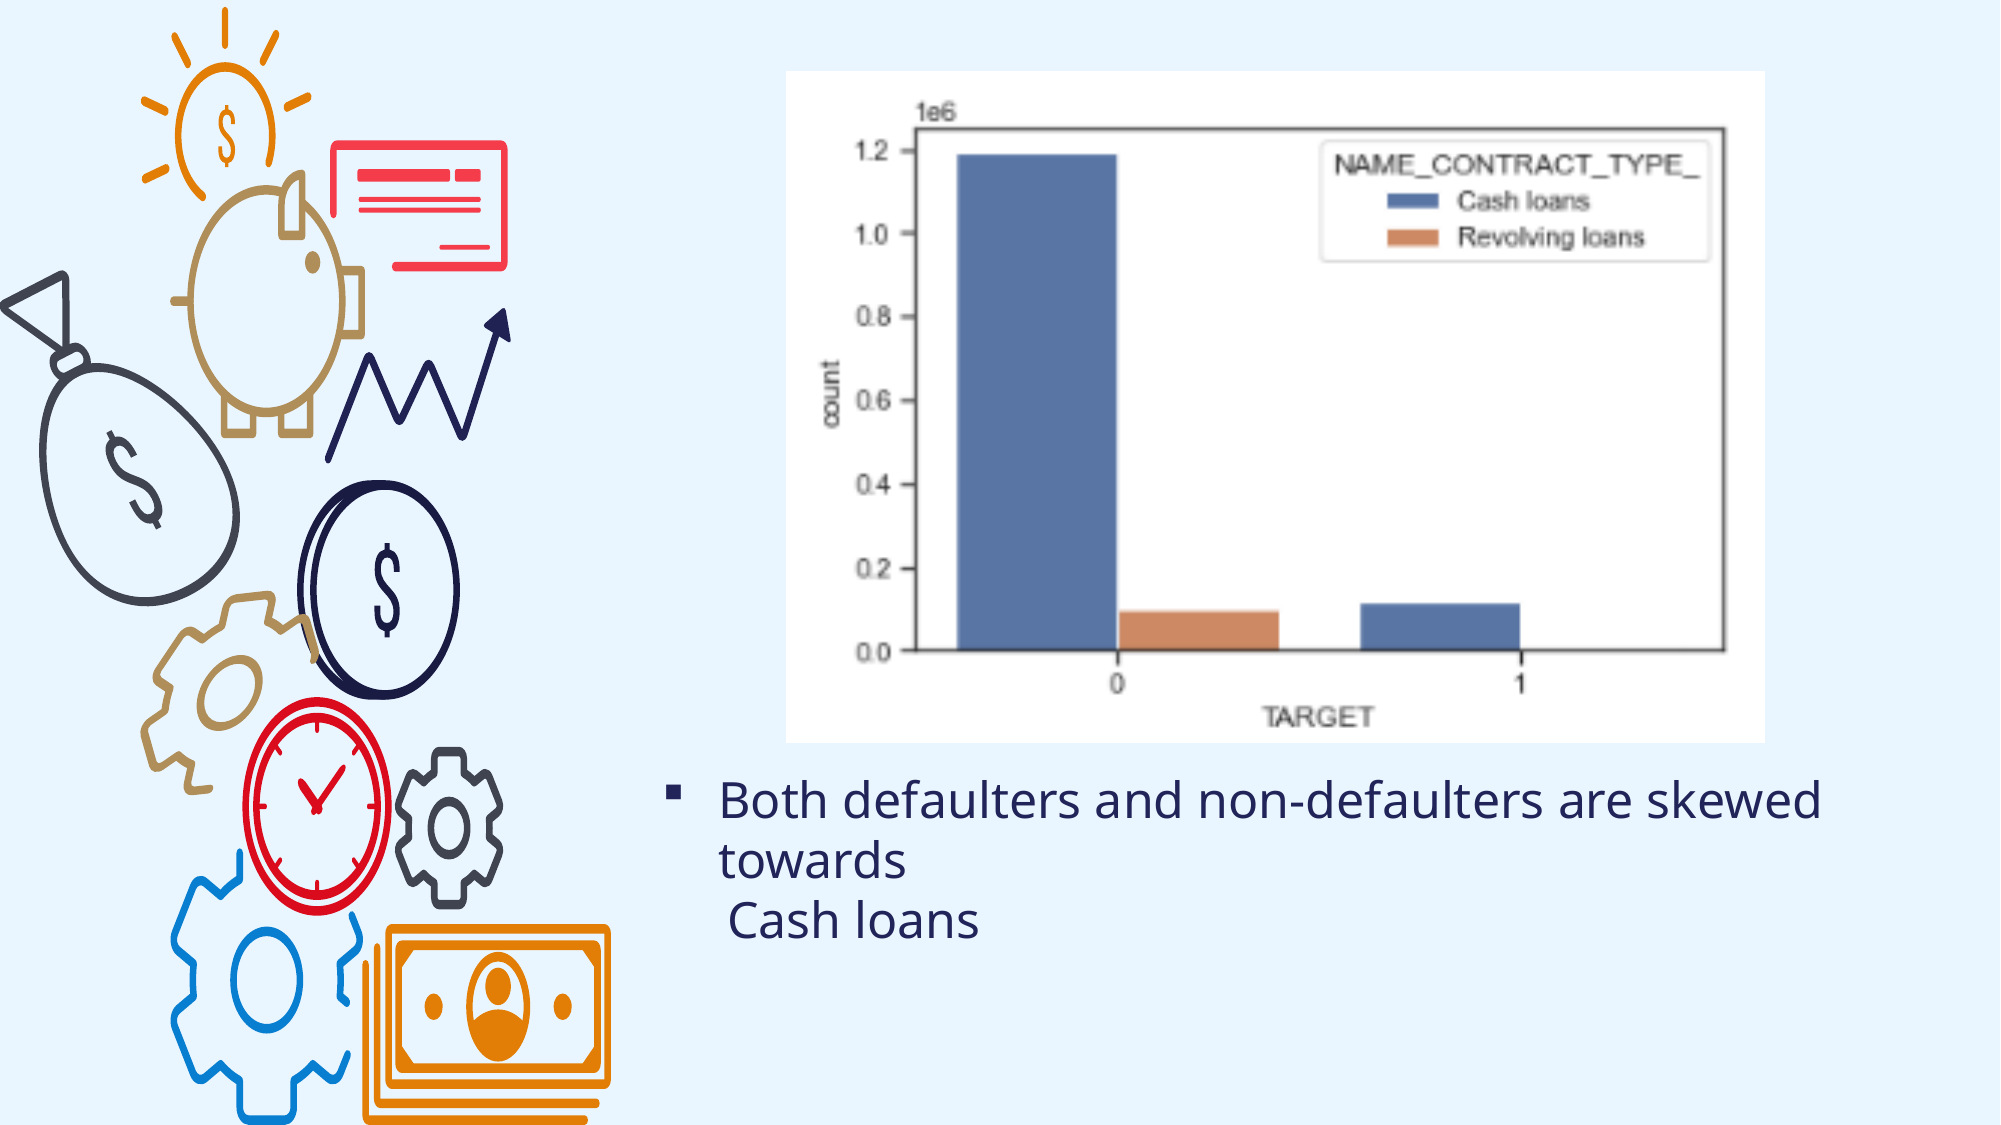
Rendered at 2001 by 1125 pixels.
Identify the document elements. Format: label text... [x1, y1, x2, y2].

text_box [18, 6, 611, 1125]
picture [786, 71, 1765, 743]
text_box Both defaulters and non-defaulters are skewed towards Cash loans [662, 768, 1894, 949]
